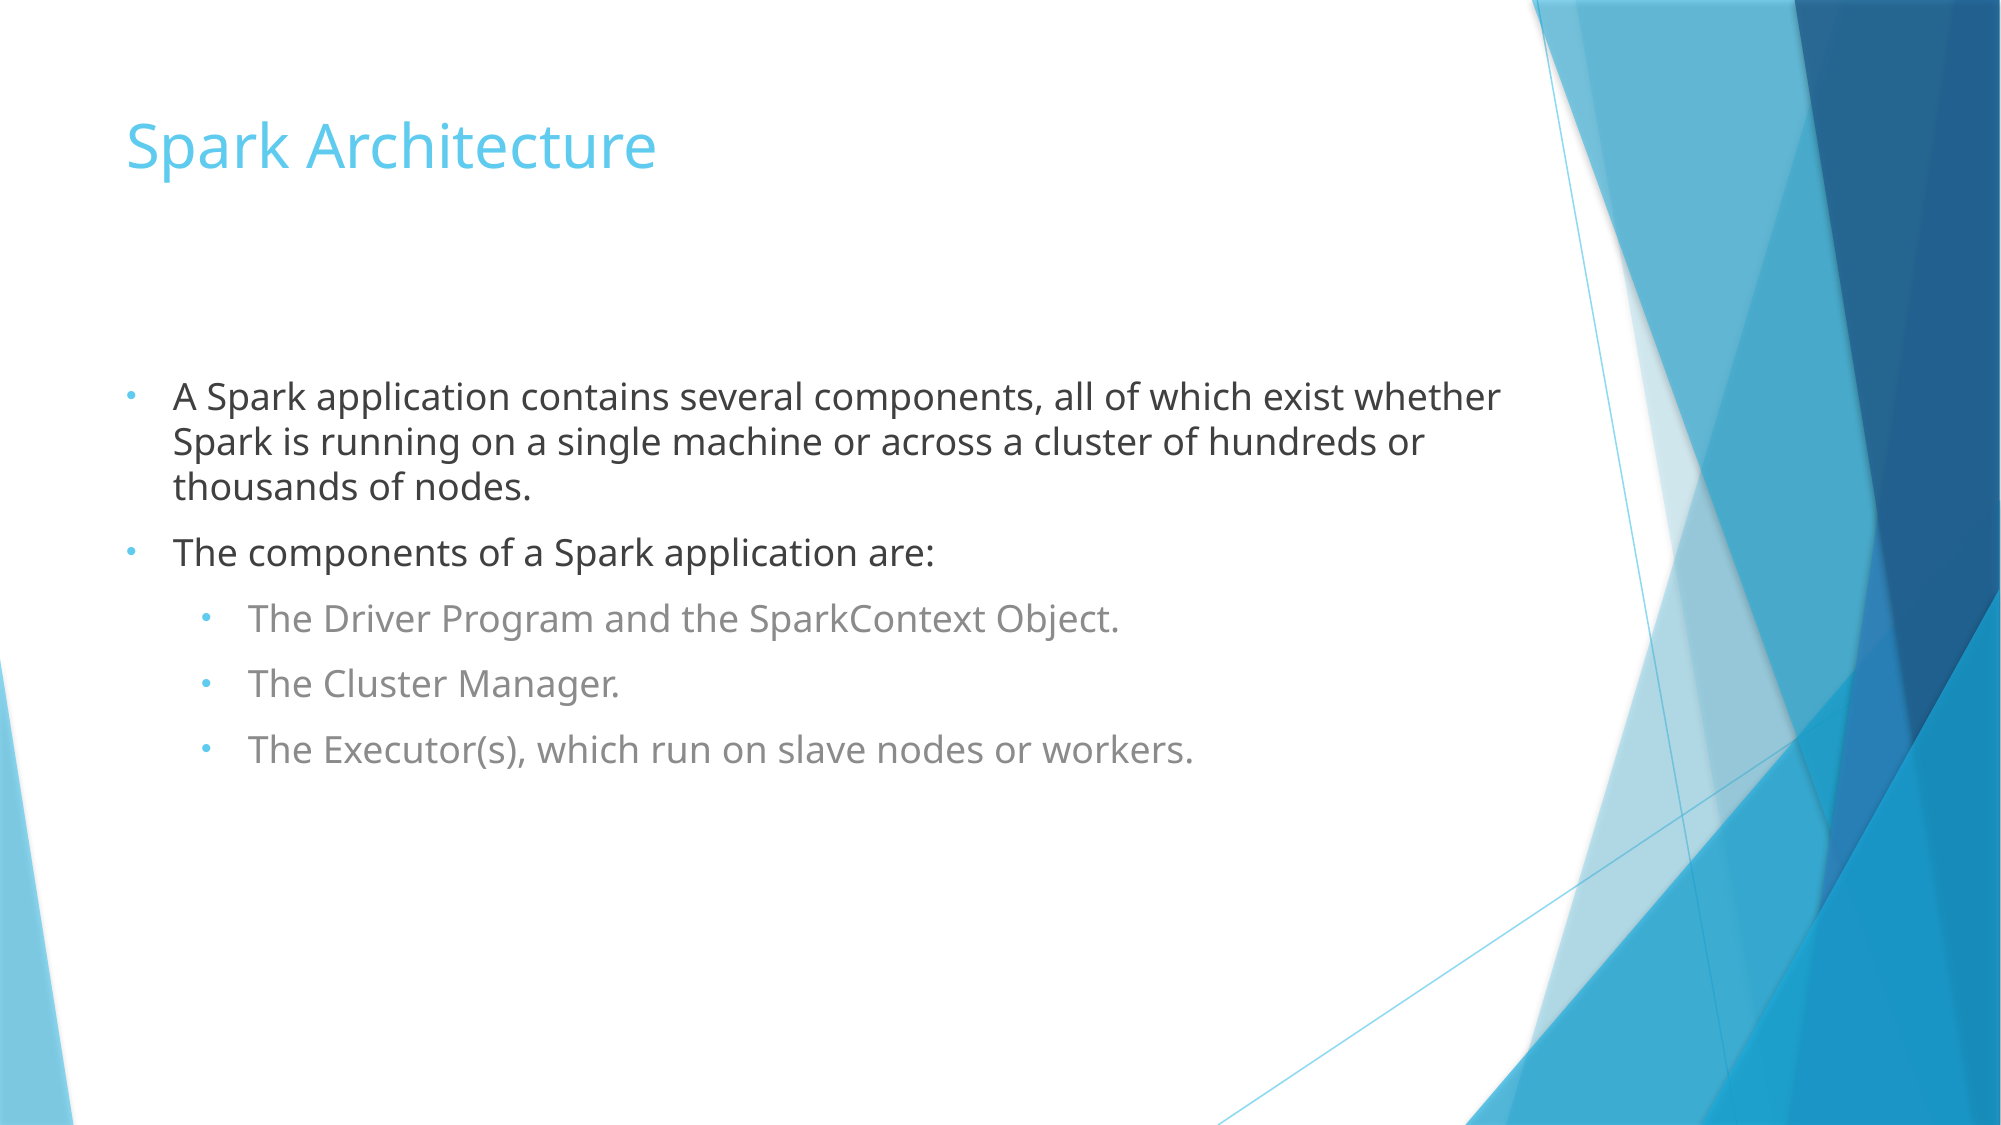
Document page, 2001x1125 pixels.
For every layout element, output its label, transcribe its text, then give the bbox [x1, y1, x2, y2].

list A Spark application contains several components, all of which exist whether Spark is running on a single machine or across a cluster of hundreds or thousands of nodes. The components of a Spark application are: The Driver Program and the SparkContext Object. The Cluster Manager. The Executor(s), which run on slave nodes or workers. [111, 213, 1522, 1063]
title Spark Architecture [111, 99, 1522, 189]
